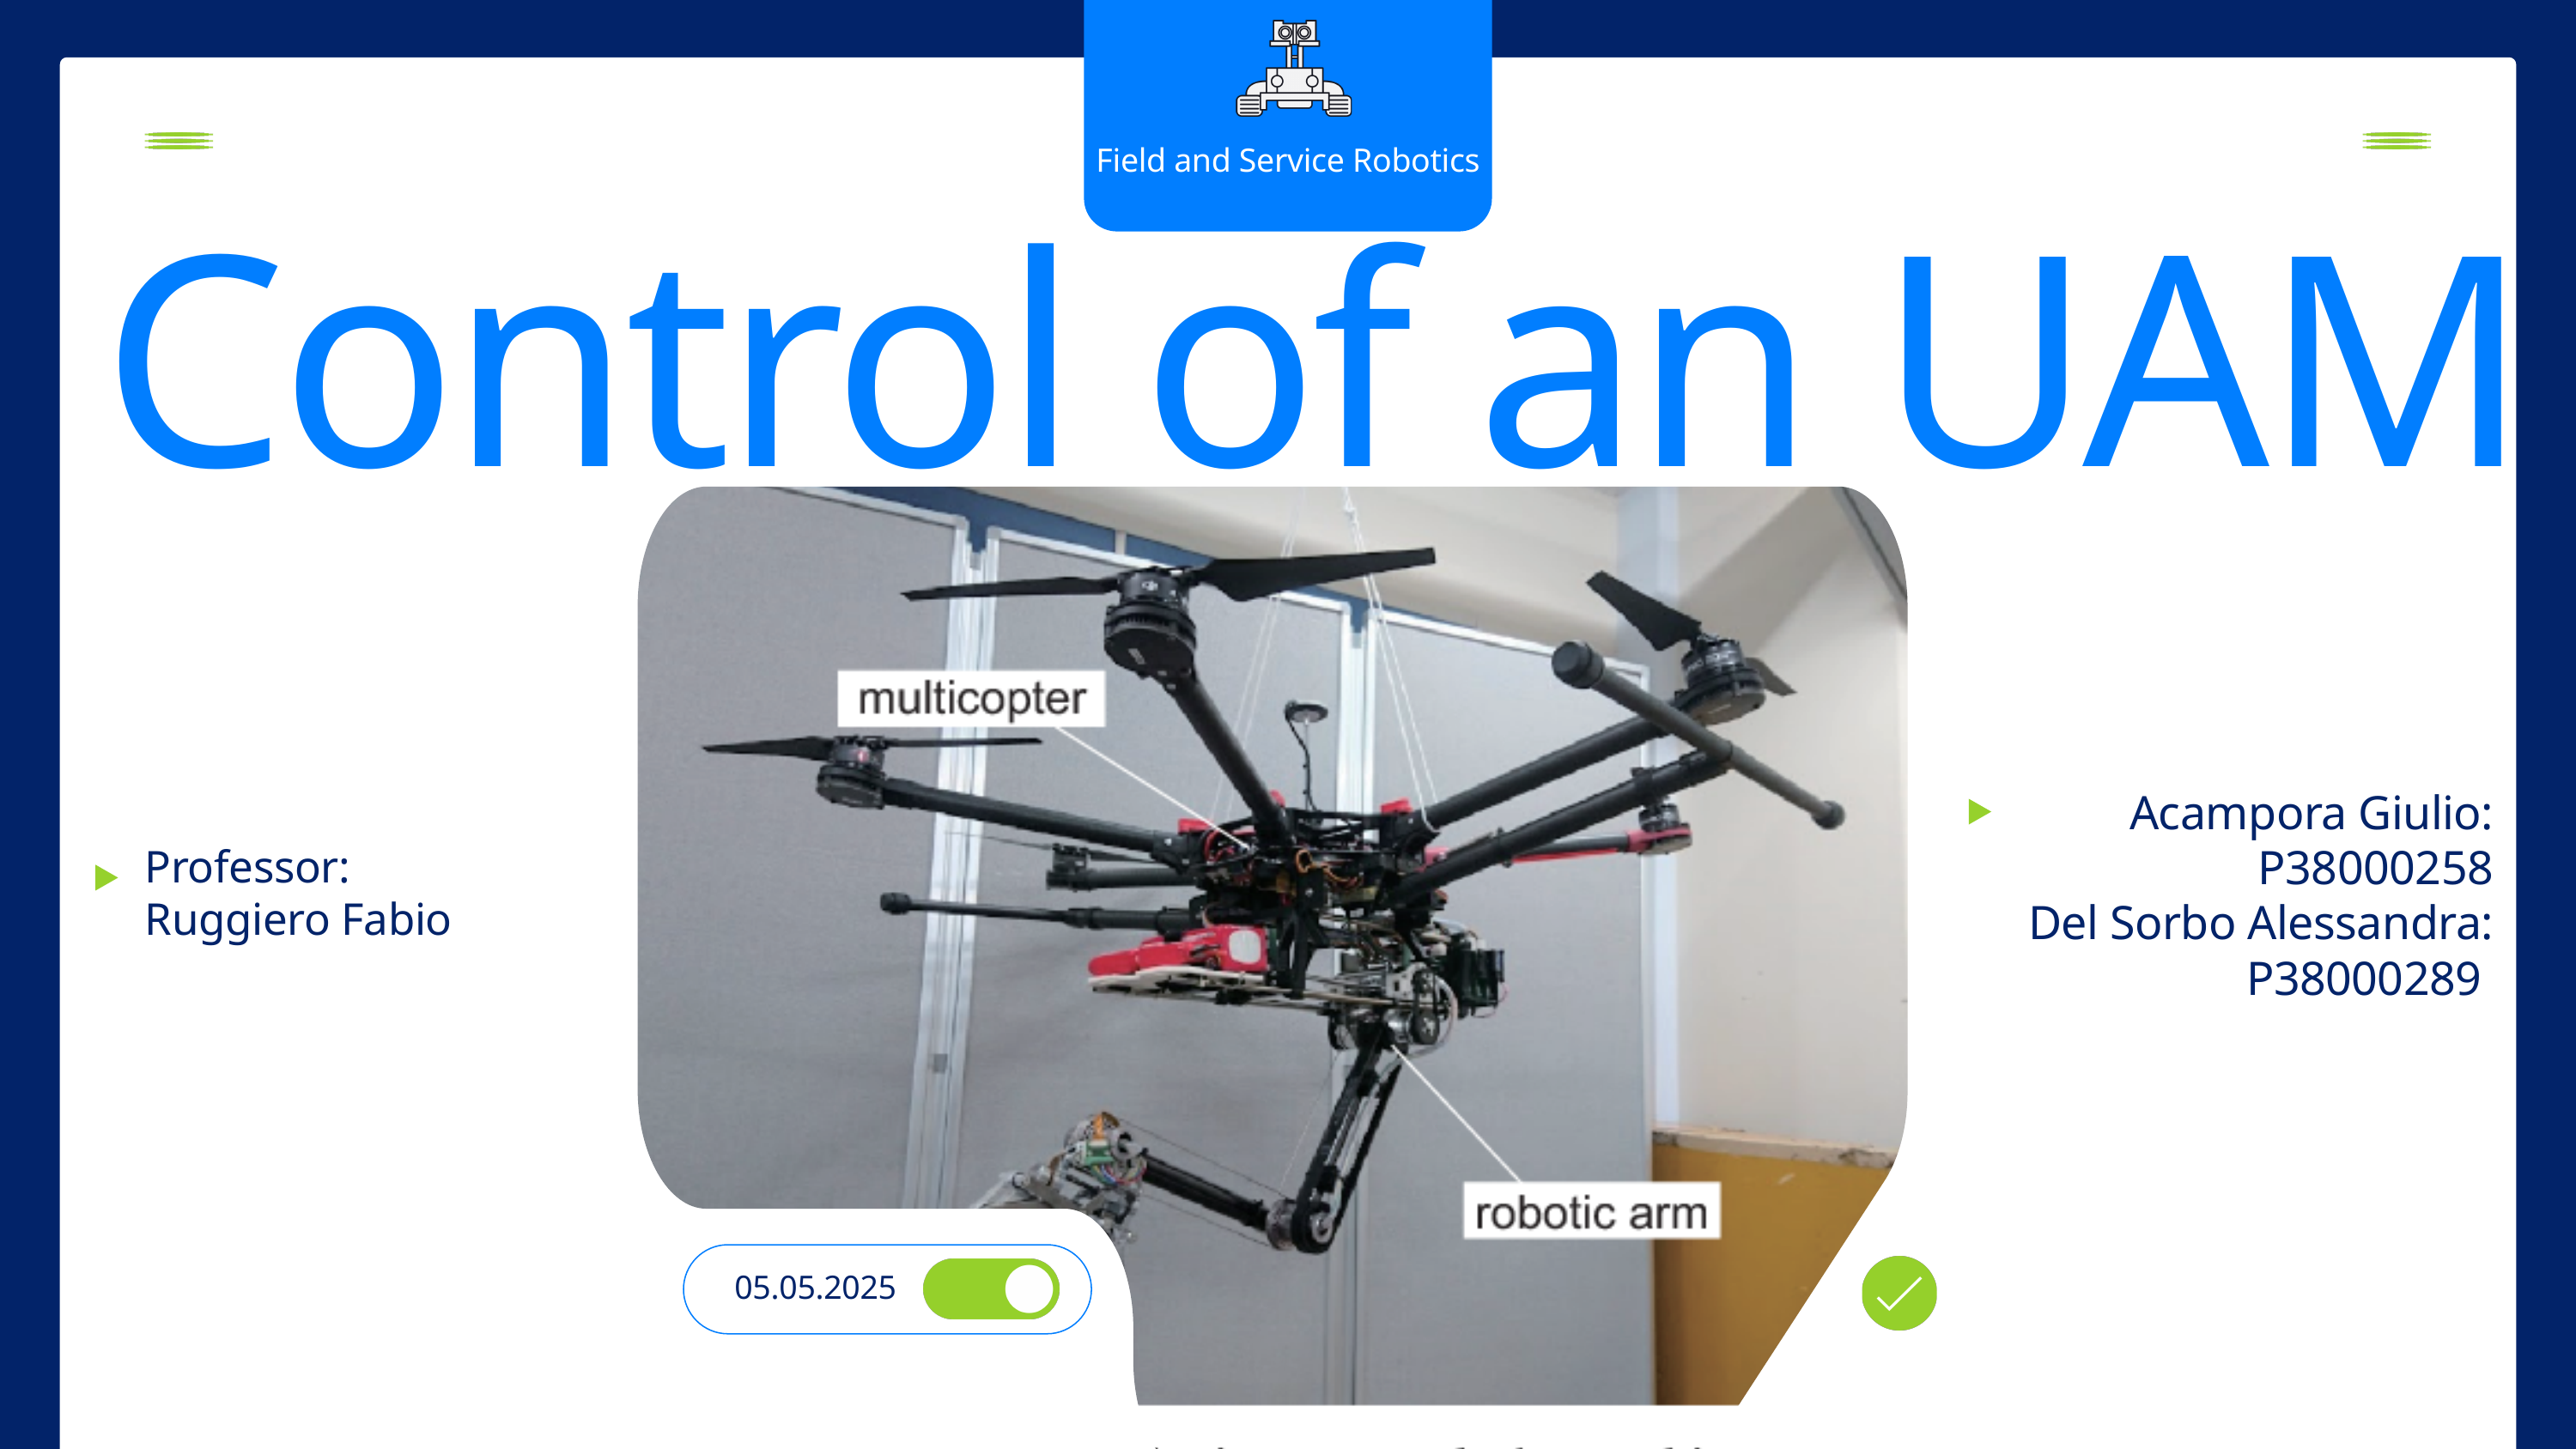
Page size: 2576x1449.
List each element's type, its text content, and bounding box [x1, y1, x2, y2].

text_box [1966, 800, 1994, 823]
text_box Control of an UAM [2523, 114, 2528, 526]
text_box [94, 865, 120, 889]
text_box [683, 1244, 1092, 1335]
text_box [637, 486, 1908, 1449]
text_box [59, 57, 2517, 1449]
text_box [1084, 0, 1492, 232]
